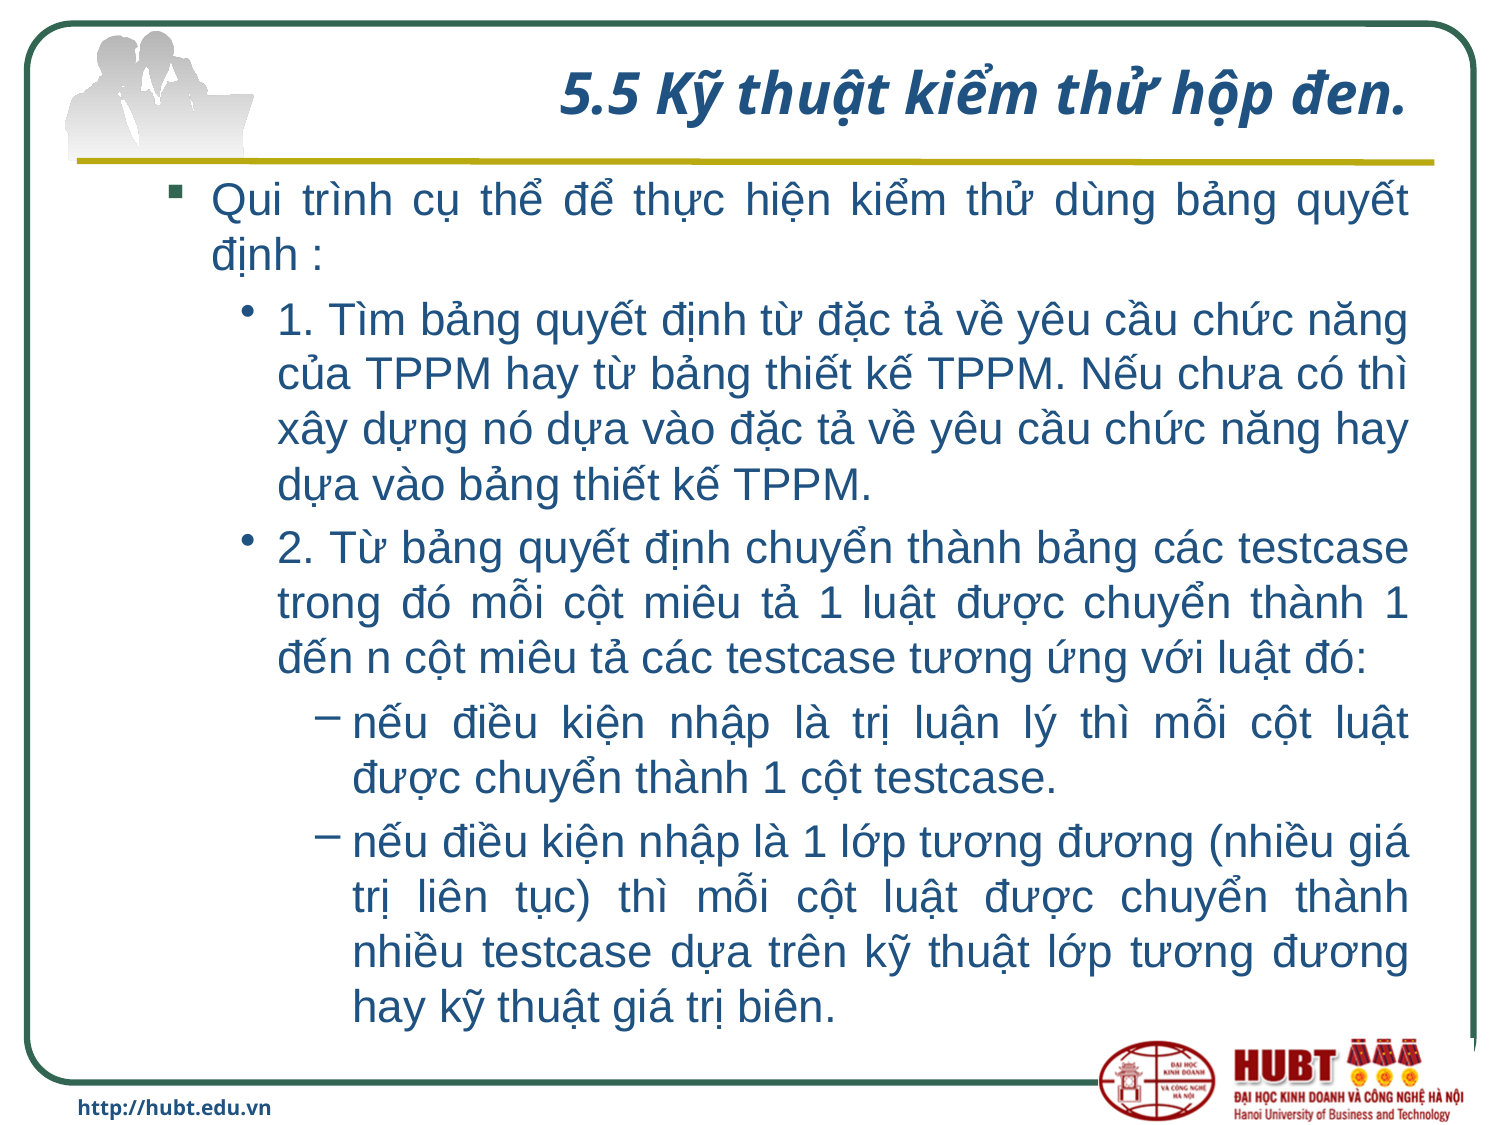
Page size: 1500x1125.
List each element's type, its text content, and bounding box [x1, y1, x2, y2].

slide_number http://hubt.edu.vn [62, 1087, 475, 1125]
list Qui trình cụ thể để thực hiện kiểm thử dùng bảng quyết định : 1. Tìm bảng quyết định từ đặc tả về yêu cầu chức năng của TPPM hay từ bảng thiết kế TPPM. Nếu chưa có thì xây dựng nó dựa vào đặc tả về yêu cầu chức năng hay dựa vào bảng thiết kế TPPM. 2. Từ bảng quyết định chuyển thành bảng các testcase trong đó mỗi cột miêu tả 1 luật được chuyển thành 1 đến n cột miêu tả các testcase tương ứng với luật đó: nếu điều kiện nhập là trị luận lý thì mỗi cột luật được chuyển thành 1 cột testcase. nếu điều kiện nhập là 1 lớp tương đương (nhiều giá trị liên tục) thì mỗi cột luật được chuyển thành nhiều testcase dựa trên kỹ thuật lớp tương đương hay kỹ thuật giá trị biên. [75, 162, 1425, 1000]
picture [1098, 1038, 1474, 1123]
title 5.5 Kỹ thuật kiểm thử hộp đen. [75, 45, 1425, 138]
